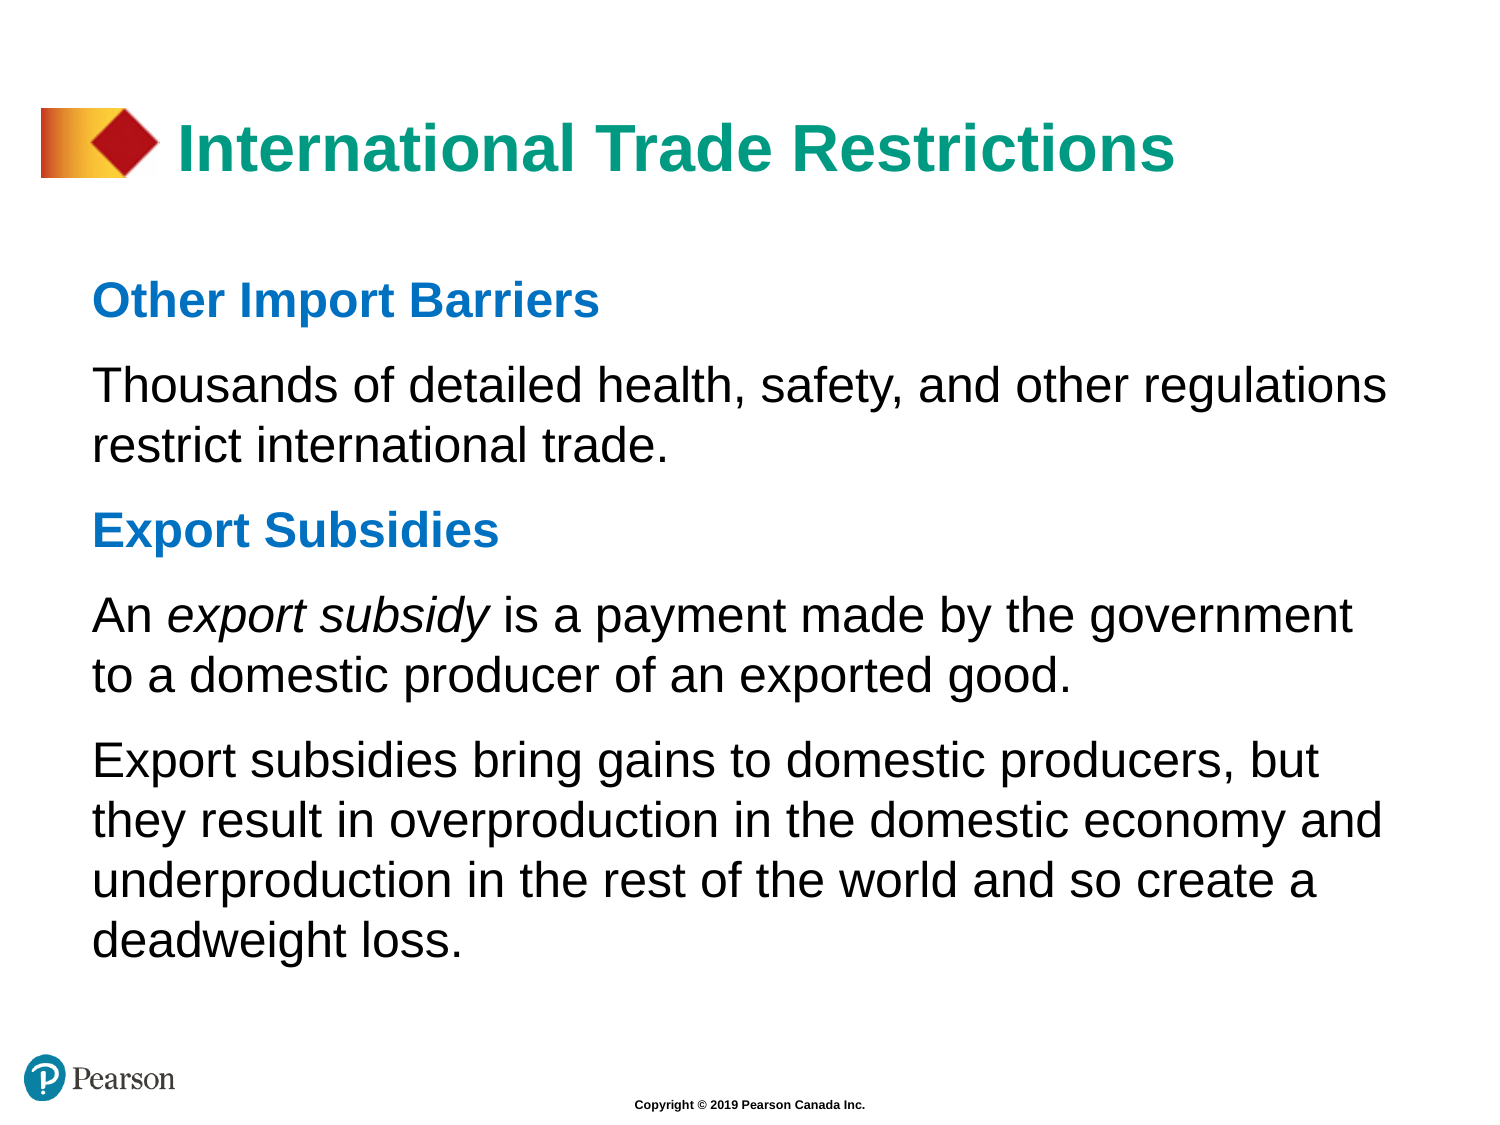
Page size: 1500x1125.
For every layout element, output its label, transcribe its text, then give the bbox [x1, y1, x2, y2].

picture [50, 1054, 175, 1101]
picture [33, 1064, 58, 1089]
list Other Import Barriers Thousands of detailed health, safety, and other regulations restrict international trade. Export Subsidies An export subsidy is a payment made by the government to a domestic producer of an exported good. Export subsidies bring gains to domestic producers, but they result in overproduction in the domestic economy and underproduction in the rest of the world and so create a deadweight loss. [59, 259, 1410, 1003]
picture [24, 1087, 34, 1101]
picture [24, 1054, 41, 1072]
title International Trade Restrictions [162, 17, 1425, 273]
picture [41, 108, 160, 178]
